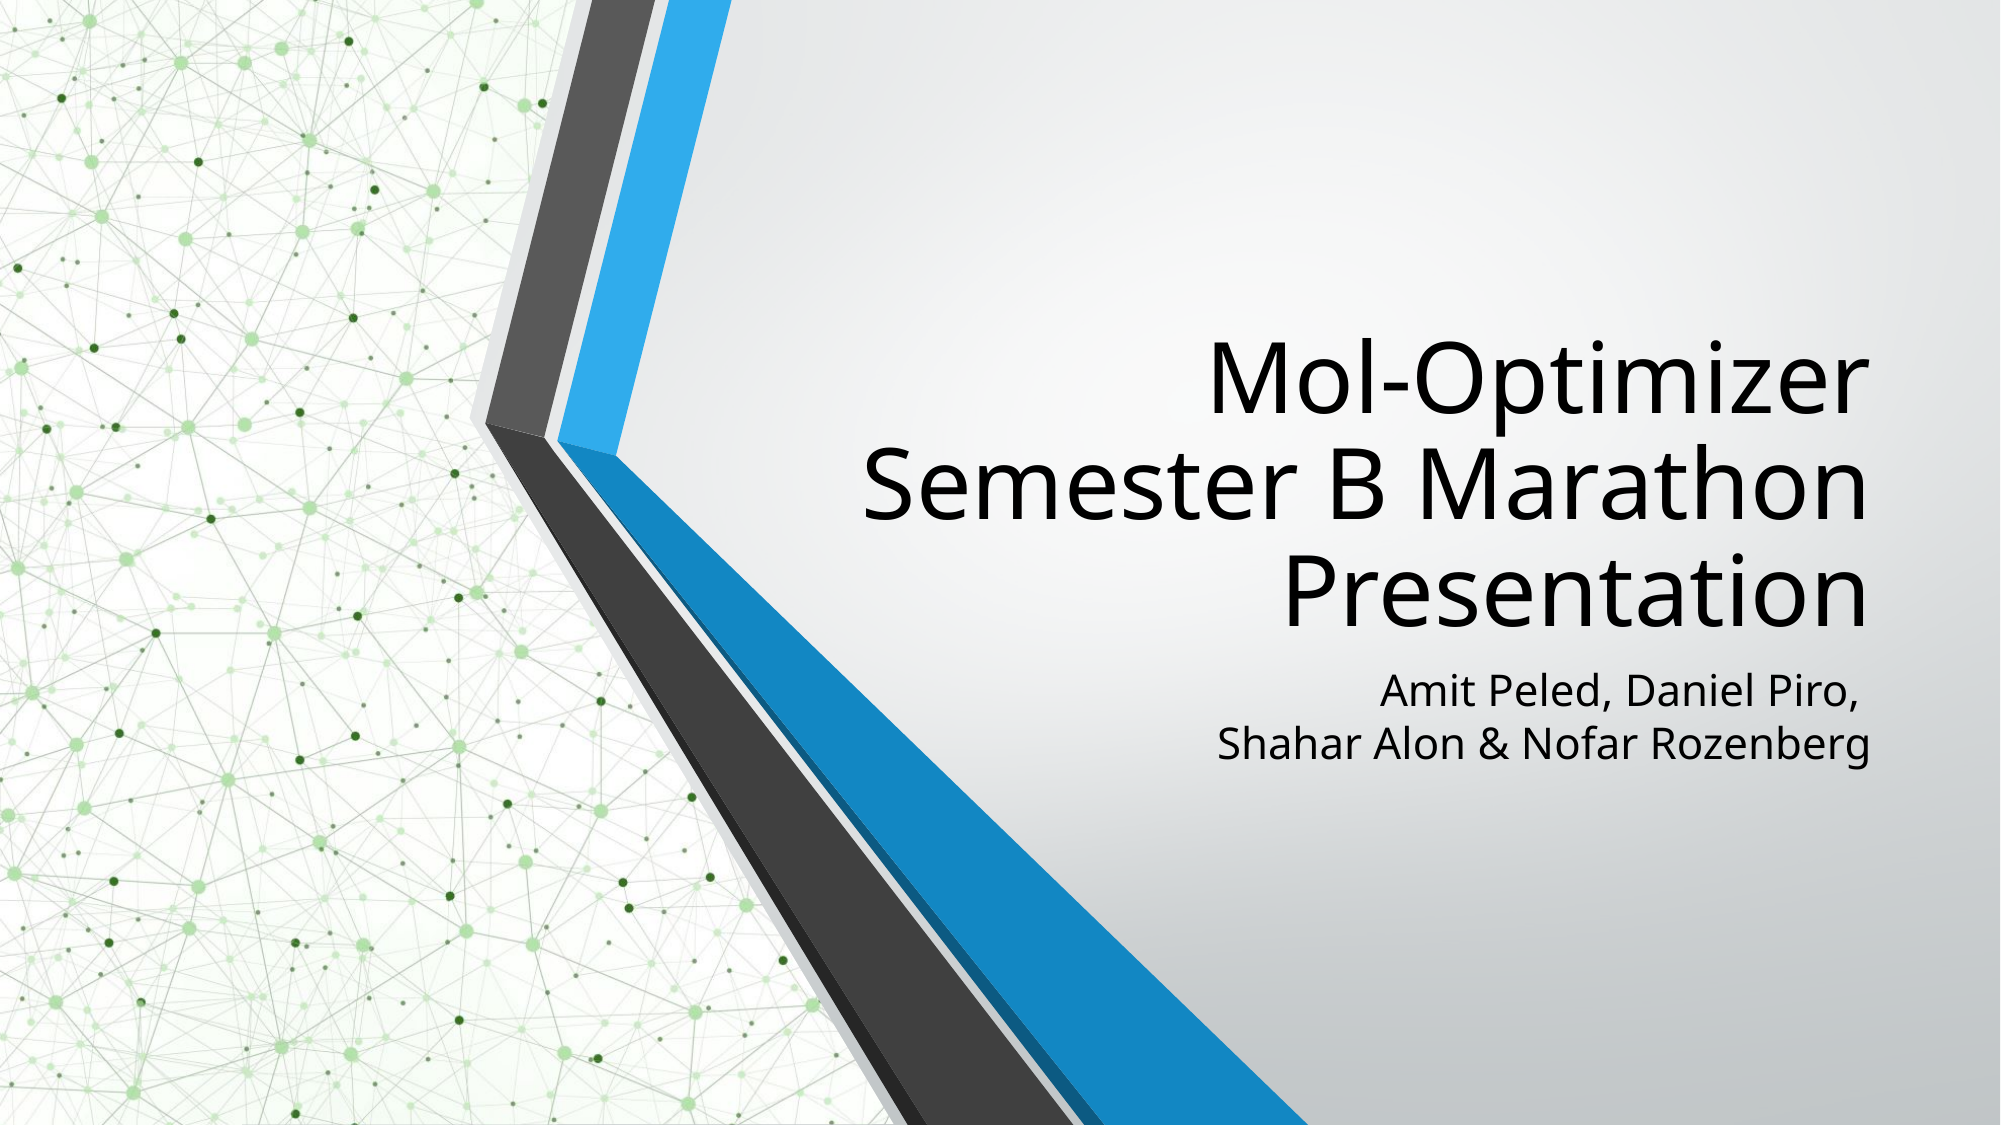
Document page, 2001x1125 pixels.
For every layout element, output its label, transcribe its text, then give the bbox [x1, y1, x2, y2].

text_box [894, 0, 1309, 1125]
subtitle Amit Peled, Daniel Piro, Shahar Alon & Nofar Rozenberg [1309, 655, 1887, 884]
title Mol-Optimizer Semester B Marathon Presentation [1309, 226, 1887, 655]
picture [0, 0, 894, 1125]
text_box [1309, 0, 2000, 1125]
